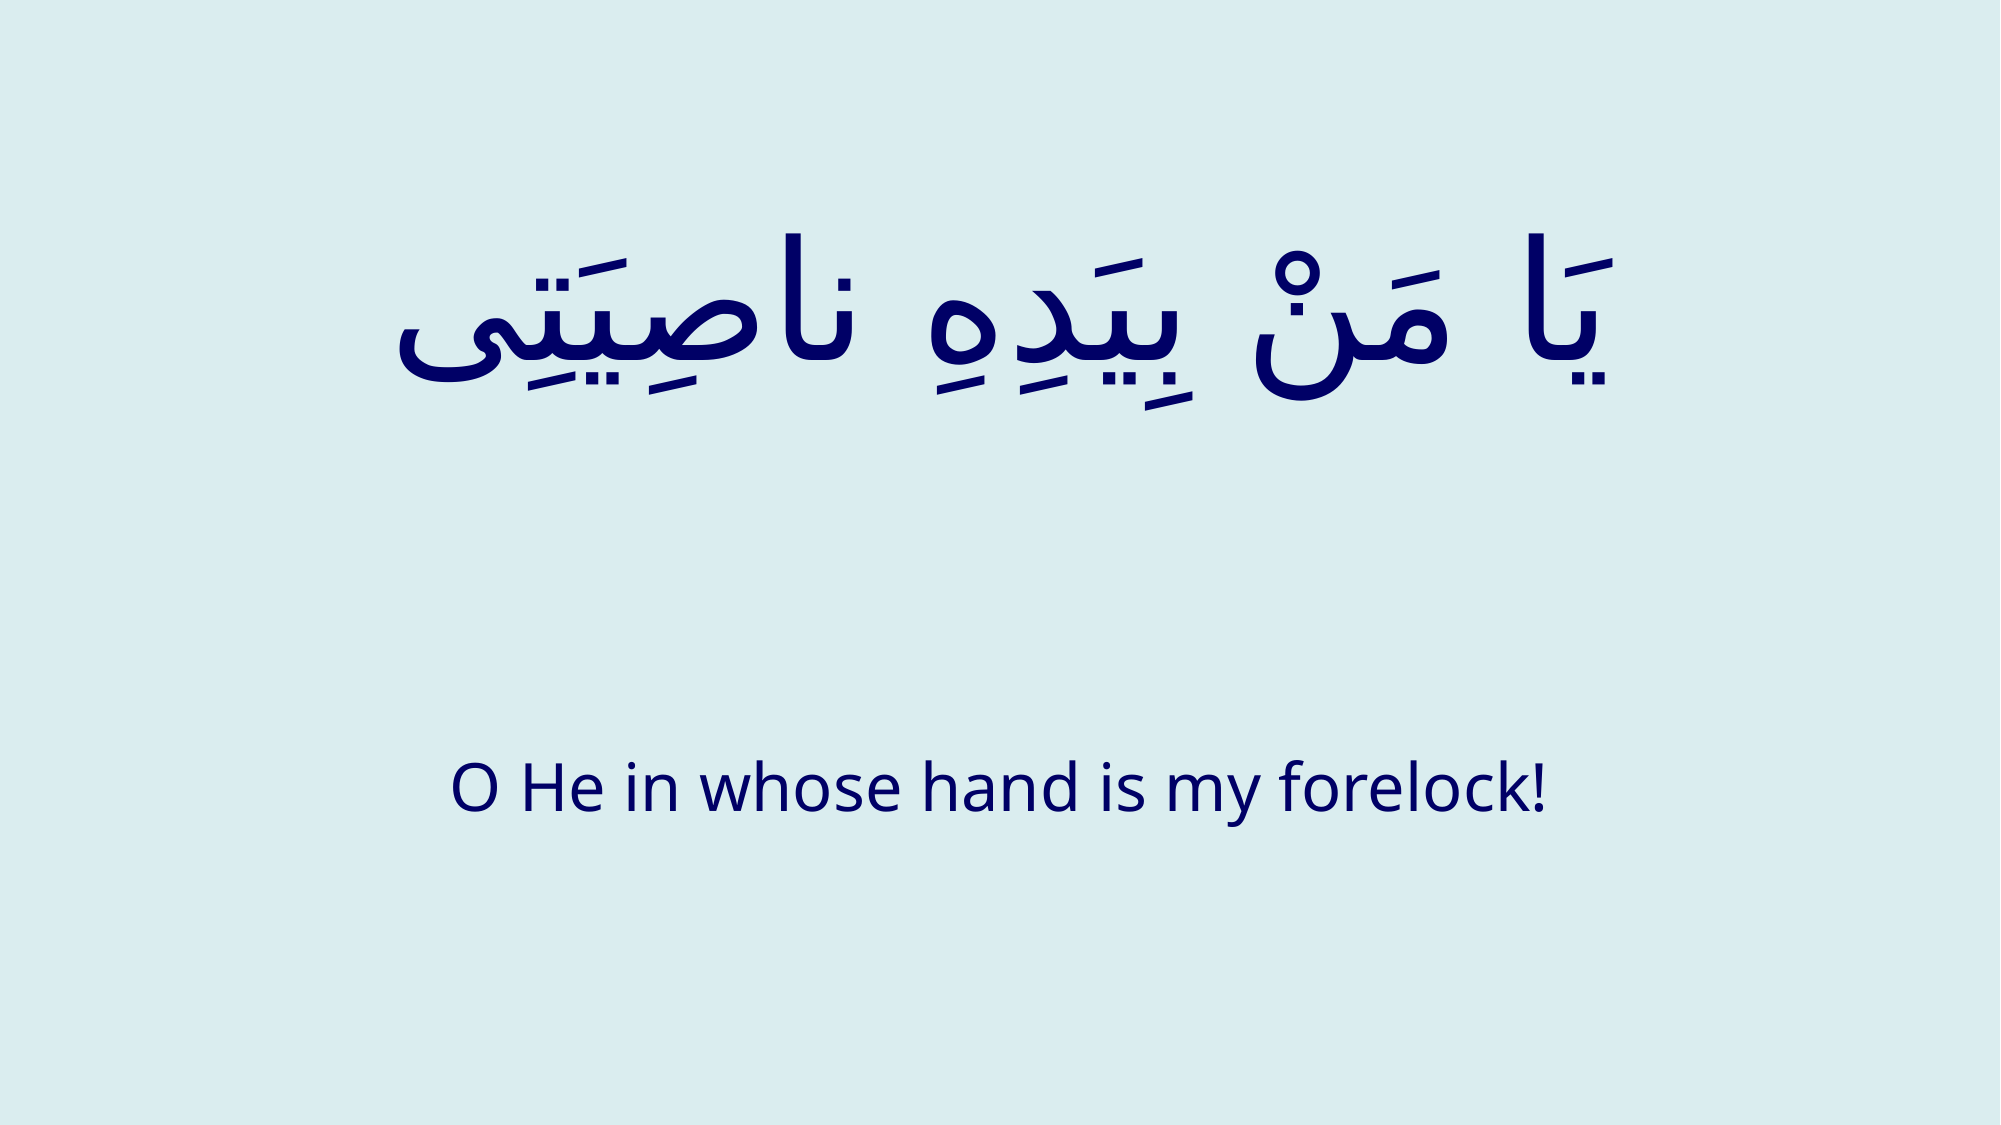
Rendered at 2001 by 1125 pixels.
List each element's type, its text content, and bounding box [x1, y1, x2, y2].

title یَا مَنْ بِیَدِهِ ناصِیَتِی [0, 200, 2000, 388]
list O He in whose hand is my forelock! [356, 737, 1644, 1050]
